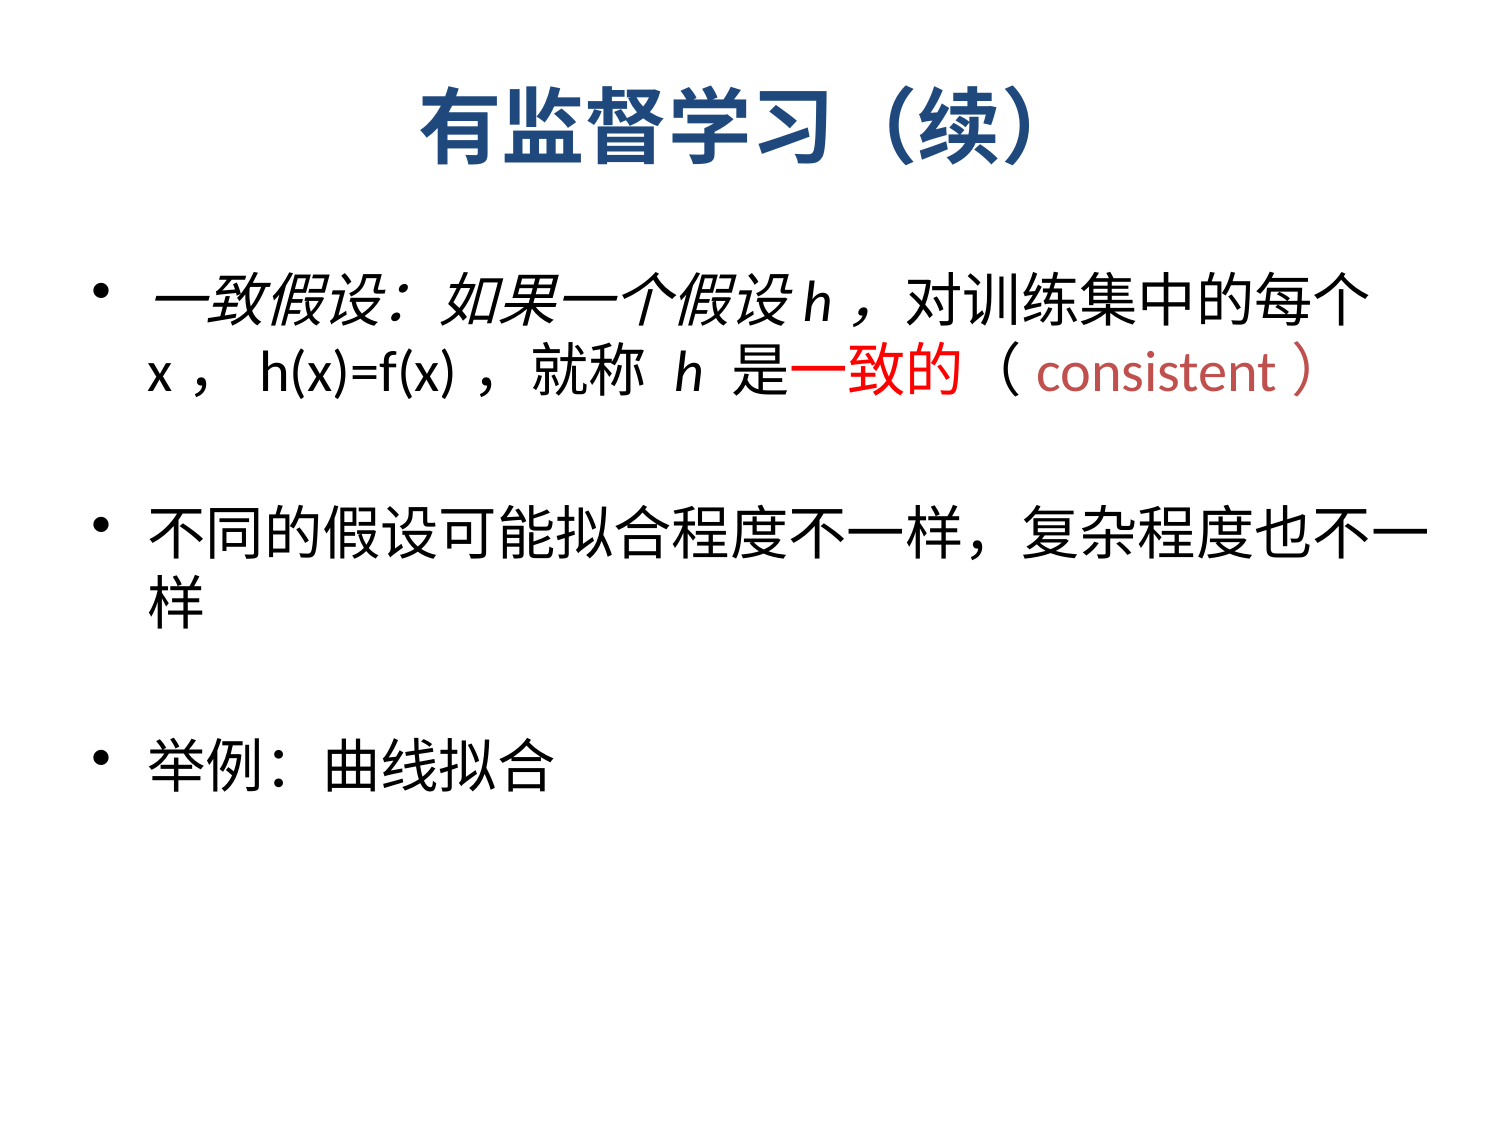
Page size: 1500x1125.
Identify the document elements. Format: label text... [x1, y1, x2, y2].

text_box 有监督学习（续） [76, 66, 1427, 222]
text_box 一致假设：如果一个假设h，对训练集中的每个x，h(x)=f(x)，就称 h 是一致的（consistent） 不同的假设可能拟合程度不一样，复杂程度也不一样 举例：曲线拟合 [76, 255, 1447, 1047]
